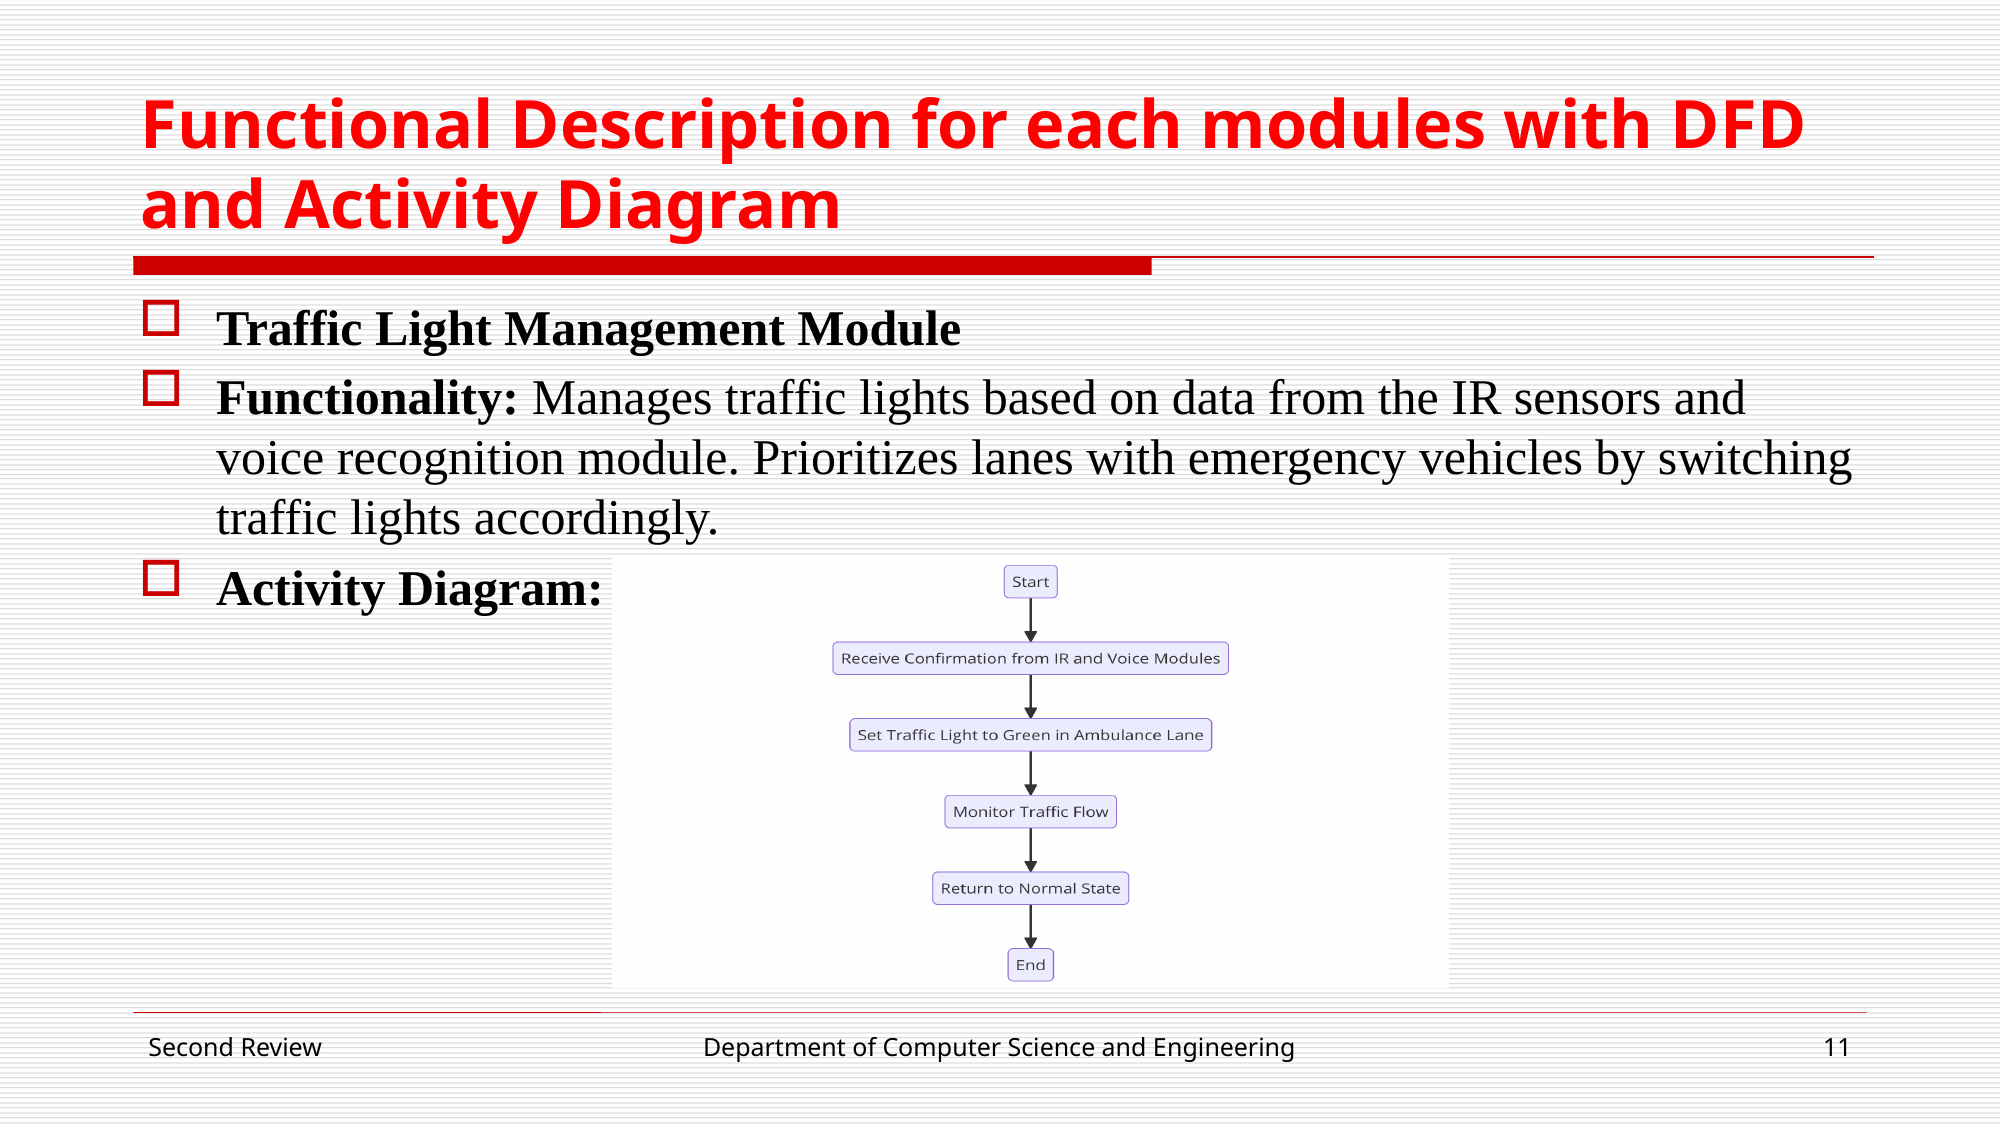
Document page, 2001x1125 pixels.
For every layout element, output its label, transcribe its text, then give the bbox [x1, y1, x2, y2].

picture [0, 0, 2001, 1125]
footer Department of Computer Science and Engineering [683, 1024, 1317, 1103]
title Functional Description for each modules with DFD and Activity Diagram [125, 50, 1876, 250]
slide_number Second Review [133, 1024, 567, 1103]
slide_number 11 [1433, 1024, 1867, 1103]
list Traffic Light Management Module Functionality: Manages traffic lights based on data from the IR sensors and voice recognition module. Prioritizes lanes with emergency vehicles by switching traffic lights accordingly. Activity Diagram: [123, 287, 1874, 988]
